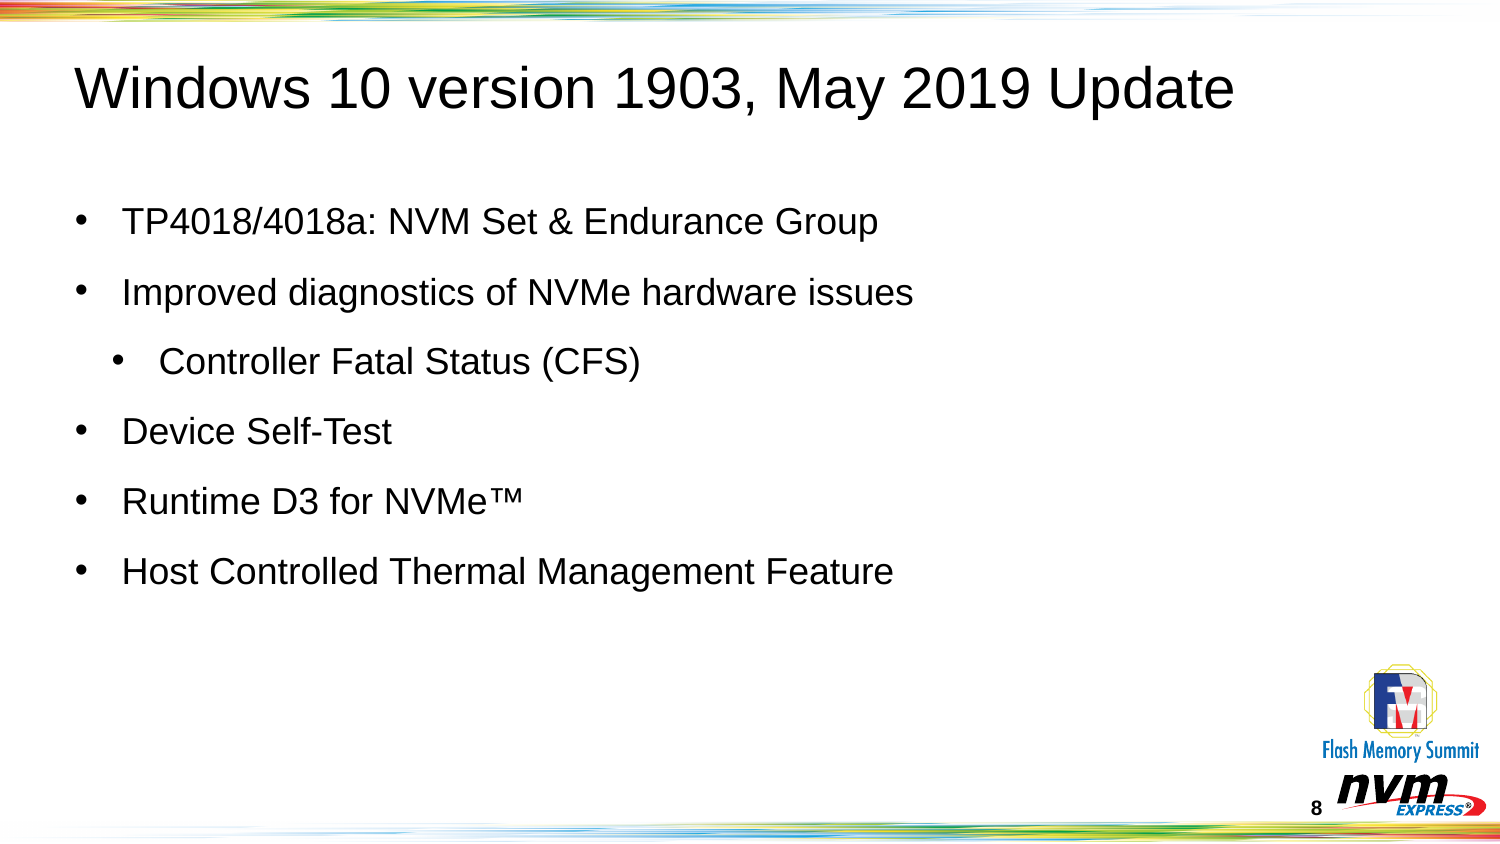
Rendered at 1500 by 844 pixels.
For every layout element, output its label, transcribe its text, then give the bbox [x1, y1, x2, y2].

list TP4018/4018a: NVM Set & Endurance Group Improved diagnostics of NVMe hardware issues Controller Fatal Status (CFS) Device Self-Test Runtime D3 for NVMe™ Host Controlled Thermal Management Feature [74, 197, 1425, 760]
picture [0, 822, 1500, 842]
title Windows 10 version 1903, May 2019 Update [74, 50, 1425, 194]
picture [0, 0, 1500, 22]
picture [1323, 664, 1479, 763]
